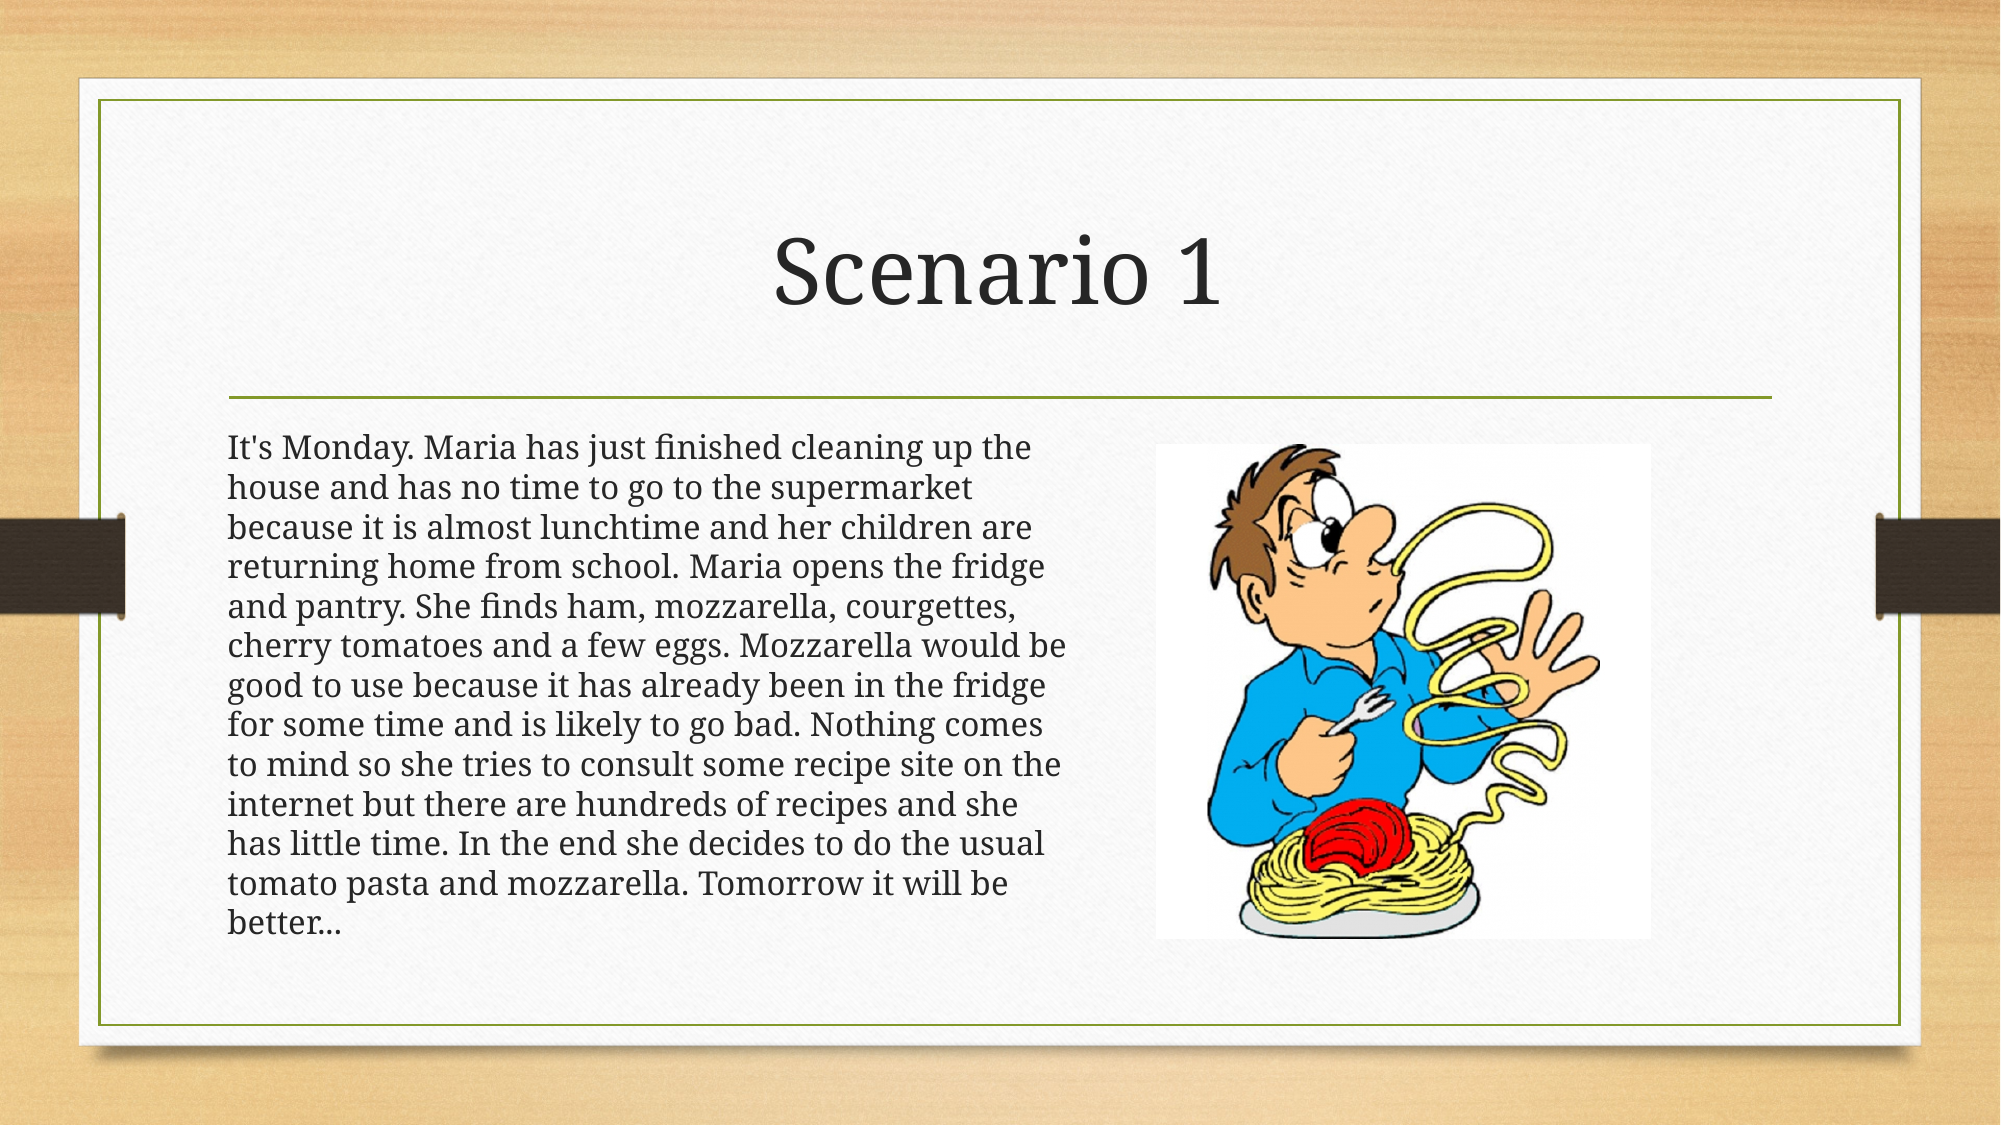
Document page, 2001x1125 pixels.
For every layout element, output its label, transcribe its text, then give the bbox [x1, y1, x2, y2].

title Scenario 1 [212, 161, 1788, 375]
picture [0, 0, 2001, 1125]
list It's Monday. Maria has just finished cleaning up the house and has no time to go to the supermarket because it is almost lunchtime and her children are returning home from school. Maria opens the fridge and pantry. She finds ham, mozzarella, courgettes, cherry tomatoes and a few eggs. Mozzarella would be good to use because it has already been in the fridge for some time and is likely to go bad. Nothing comes to mind so she tries to consult some recipe site on the internet but there are hundreds of recipes and she has little time. In the end she decides to do the usual tomato pasta and mozzarella. Tomorrow it will be better... [212, 419, 1087, 964]
